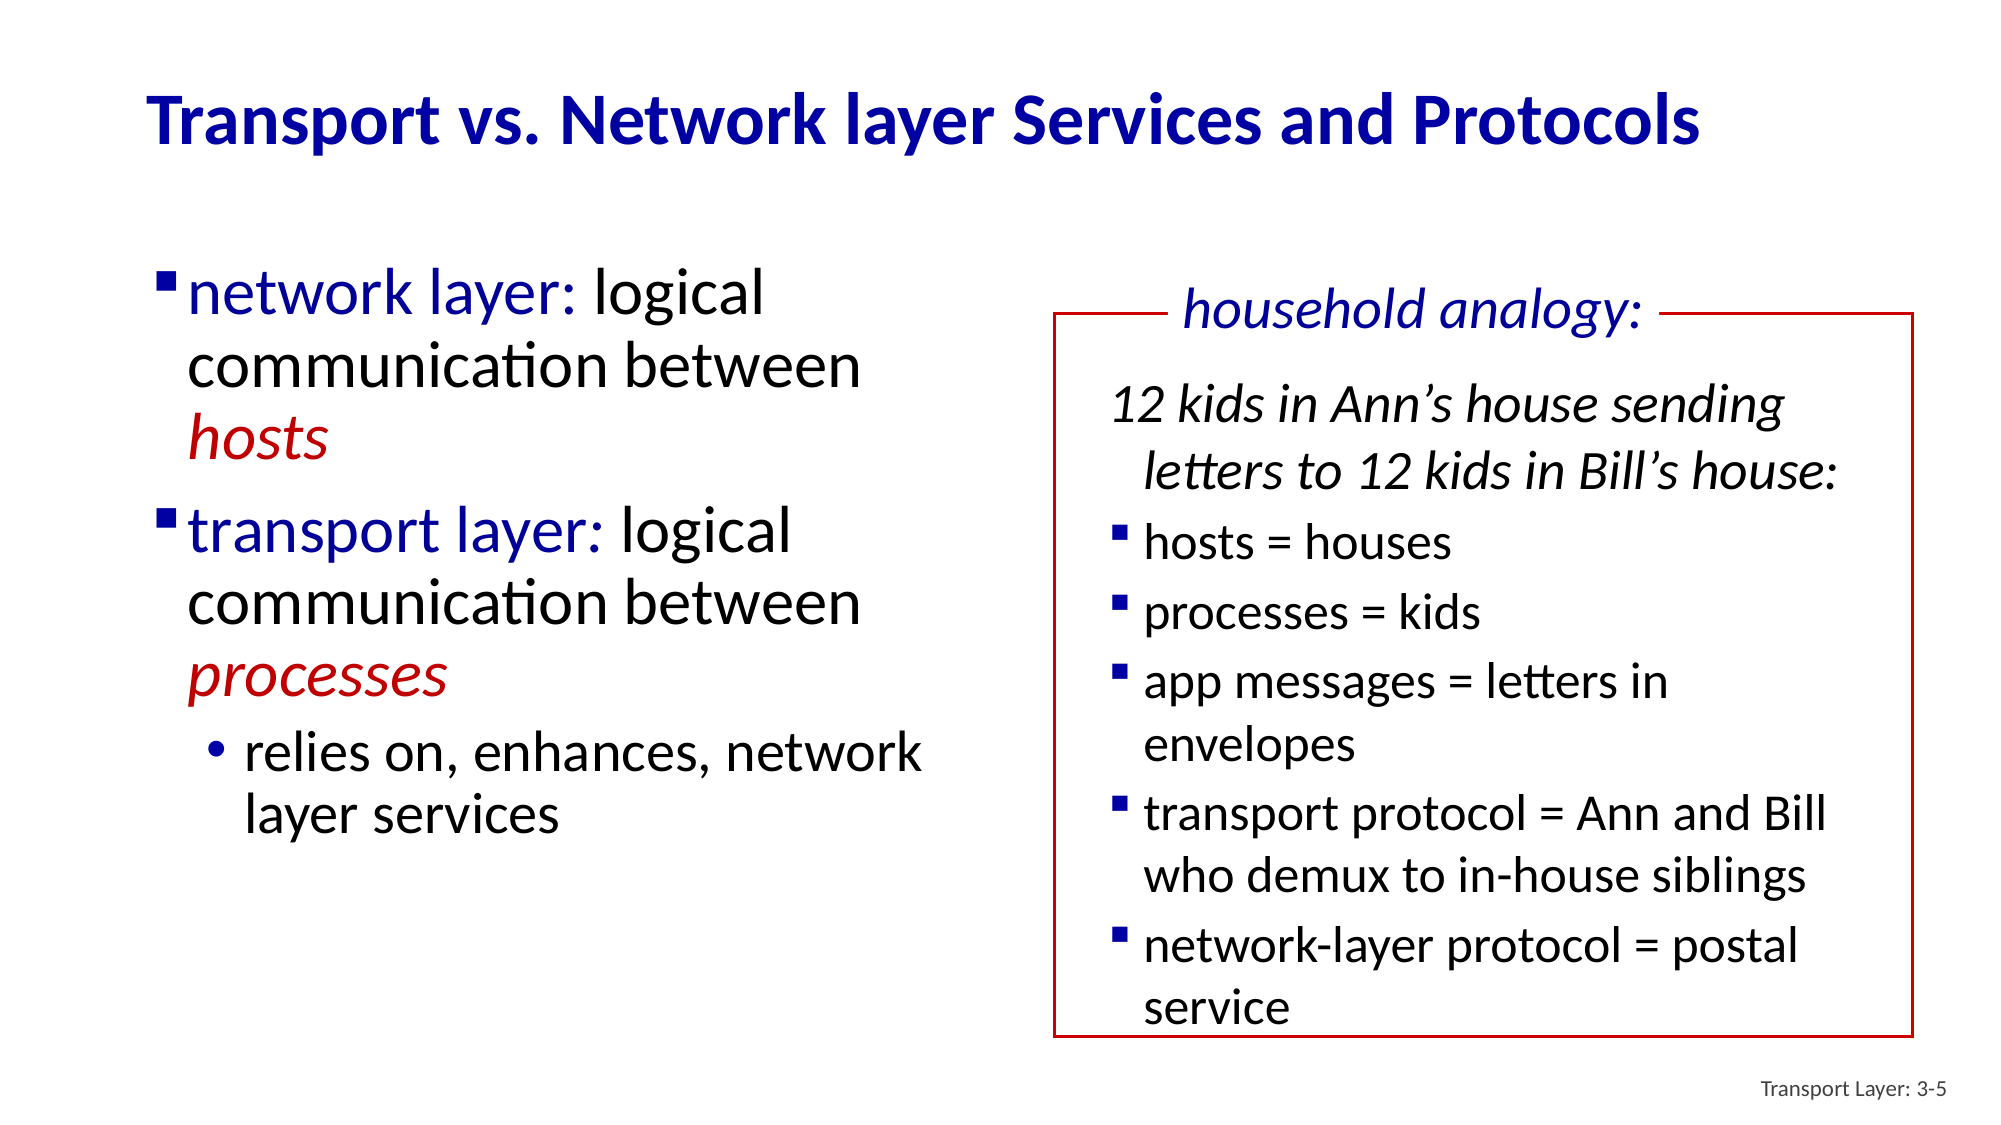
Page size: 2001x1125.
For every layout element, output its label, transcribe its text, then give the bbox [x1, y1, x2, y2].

text_box network layer: logical communication between hosts transport layer: logical communication between processes relies on, enhances, network layer services [115, 249, 974, 1013]
title Transport vs. Network layer Services and Protocols [131, 47, 1952, 195]
slide_number Transport Layer: 3-5 [1512, 1056, 1963, 1117]
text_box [1054, 224, 1952, 1057]
